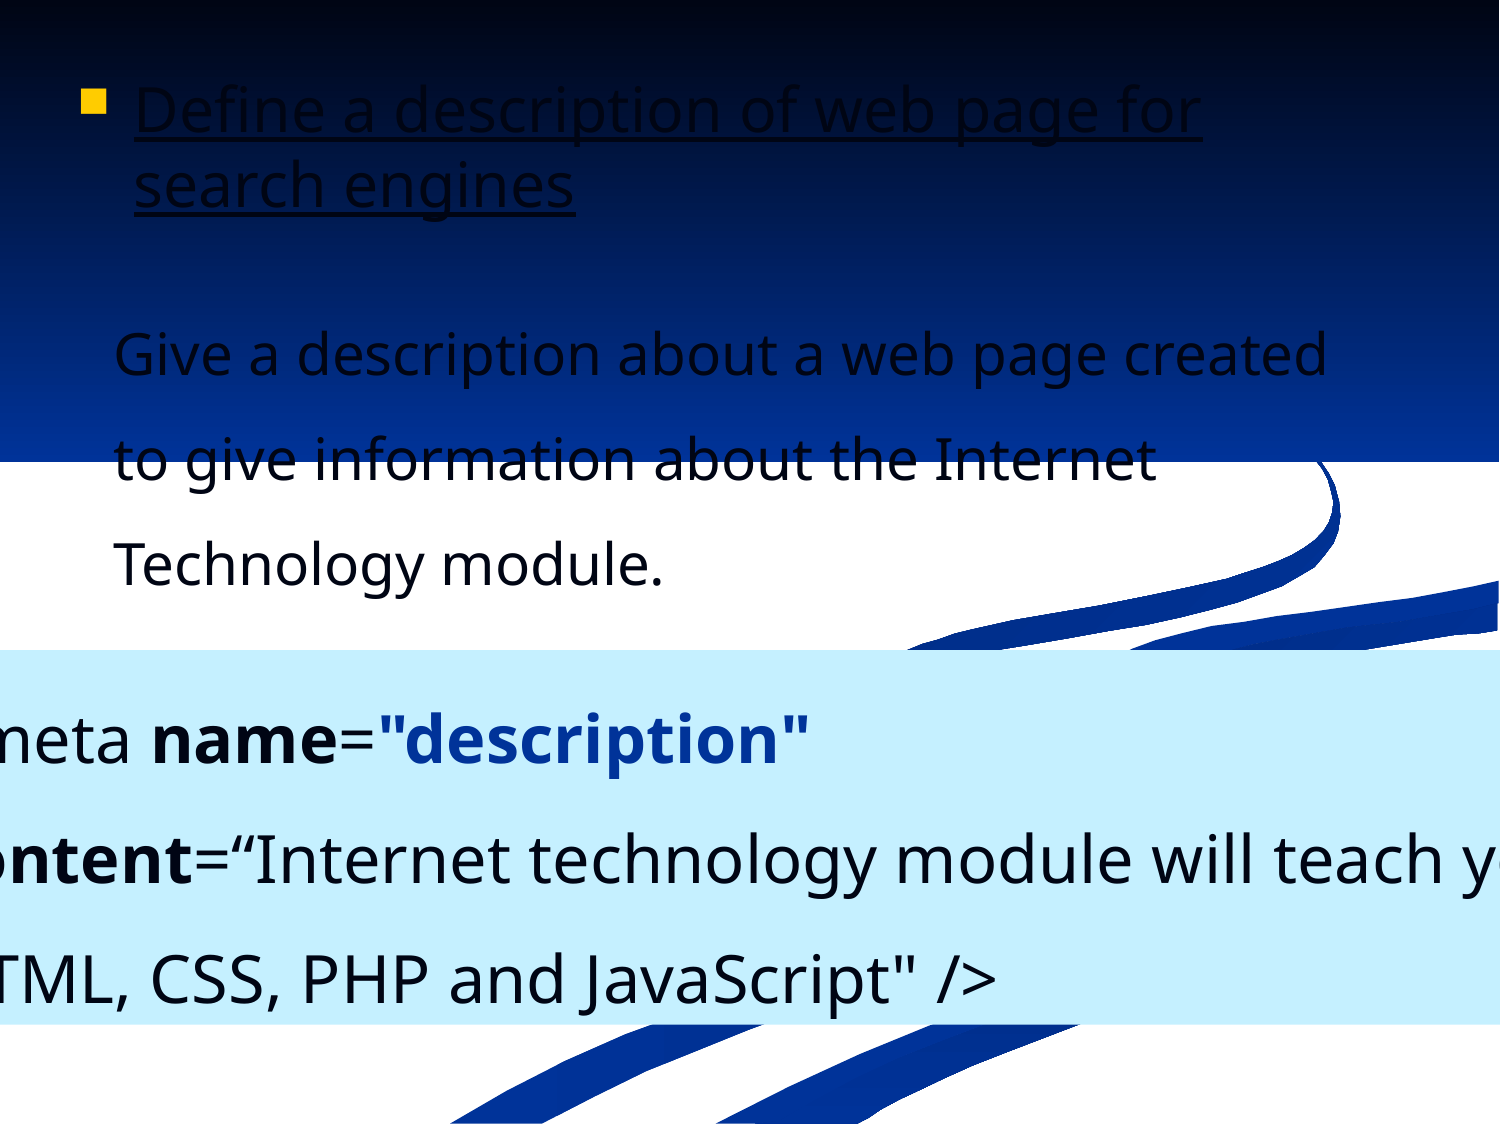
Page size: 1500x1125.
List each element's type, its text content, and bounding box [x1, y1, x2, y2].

text_box Give a description about a web page created to give information about the Internet Technology module. [98, 275, 1345, 605]
text_box <meta name="description" content=“Internet technology module will teach you HTML, CSS, PHP and JavaScript" /> [0, 650, 1500, 1025]
list Define a description of web page for search engines [62, 62, 1413, 301]
